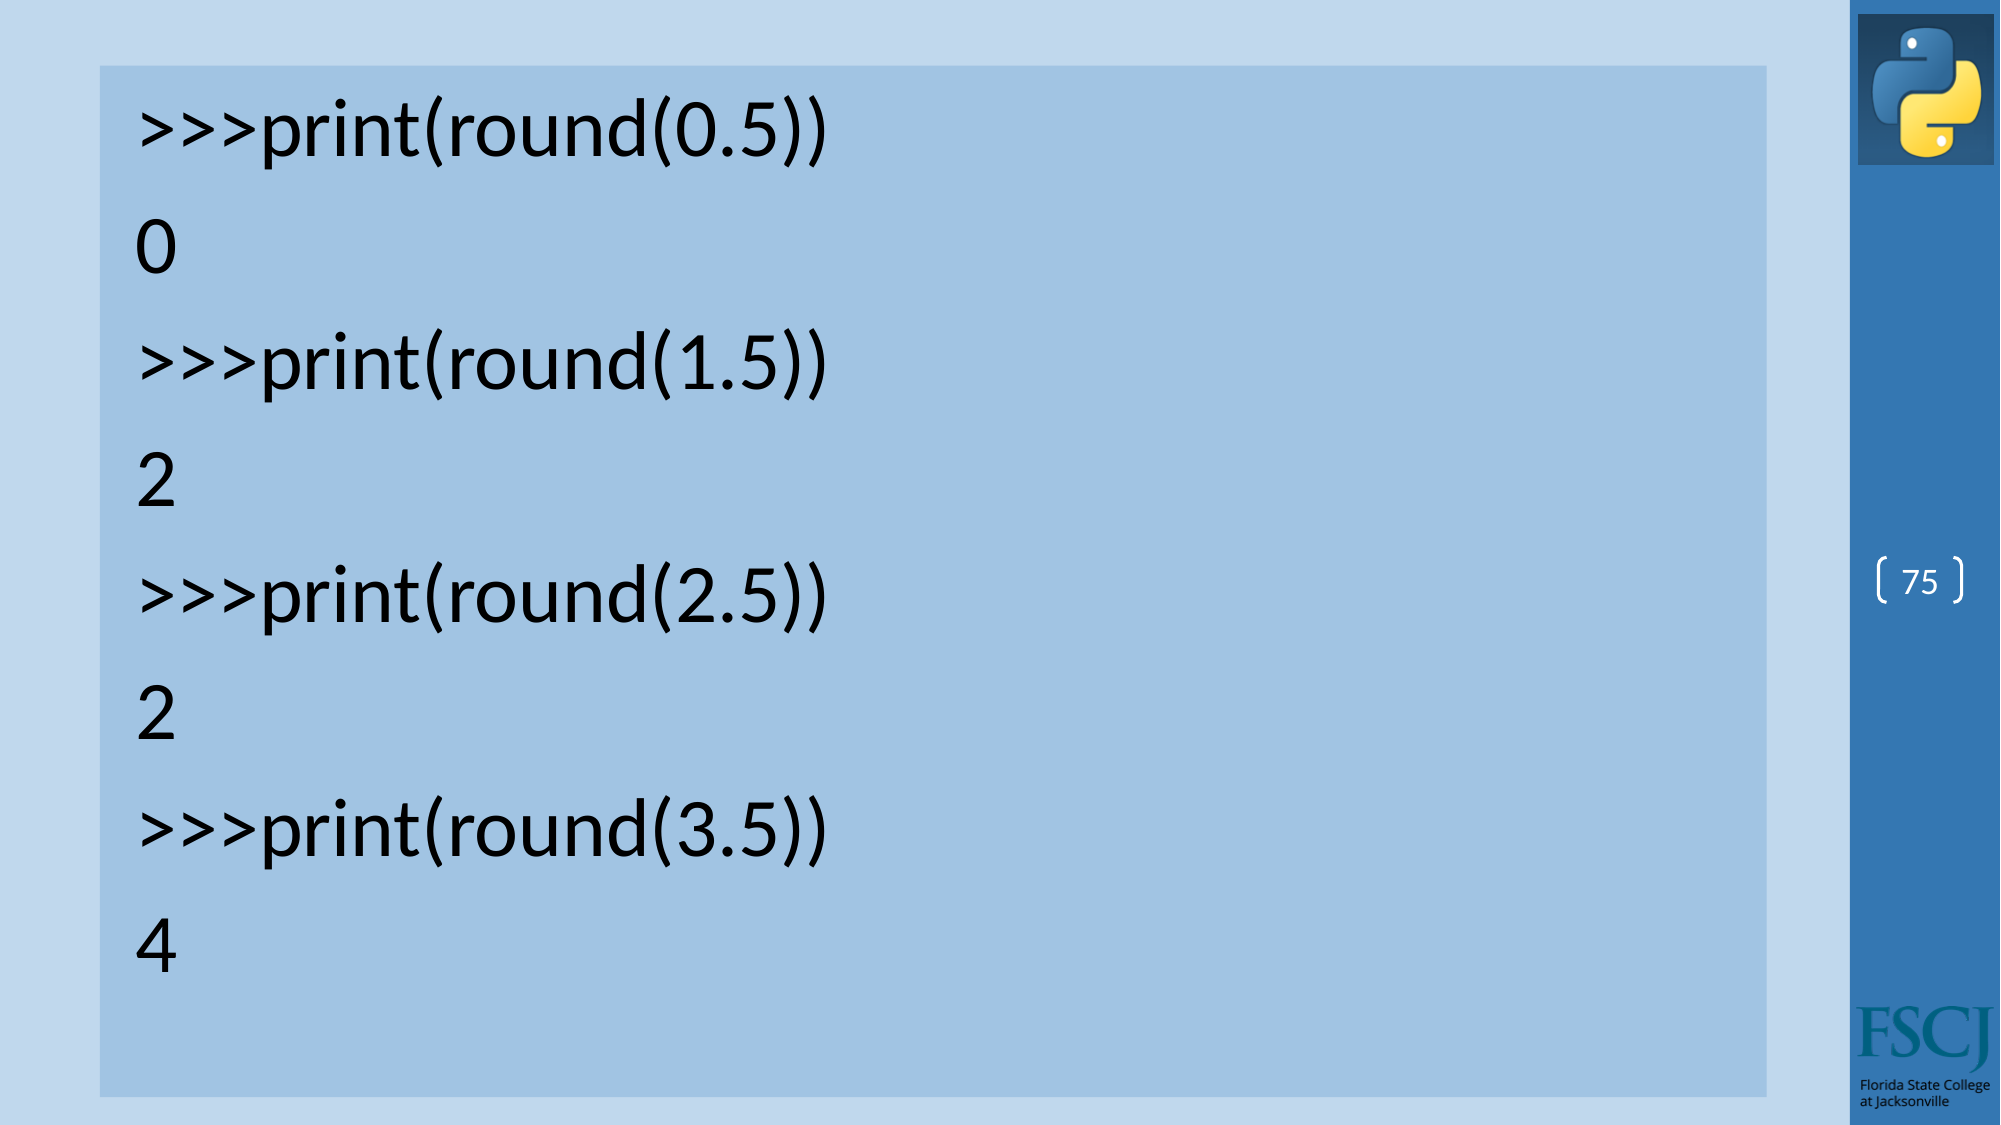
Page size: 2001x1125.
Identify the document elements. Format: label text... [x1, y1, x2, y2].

slide_number 75 [1876, 555, 1964, 604]
list >>>print(round(0.5)) 0 >>>print(round(1.5)) 2 >>>print(round(2.5)) 2 >>>print(round(3.5)) 4 [99, 65, 1767, 1098]
picture [1858, 14, 1994, 165]
picture [1856, 1006, 1994, 1109]
